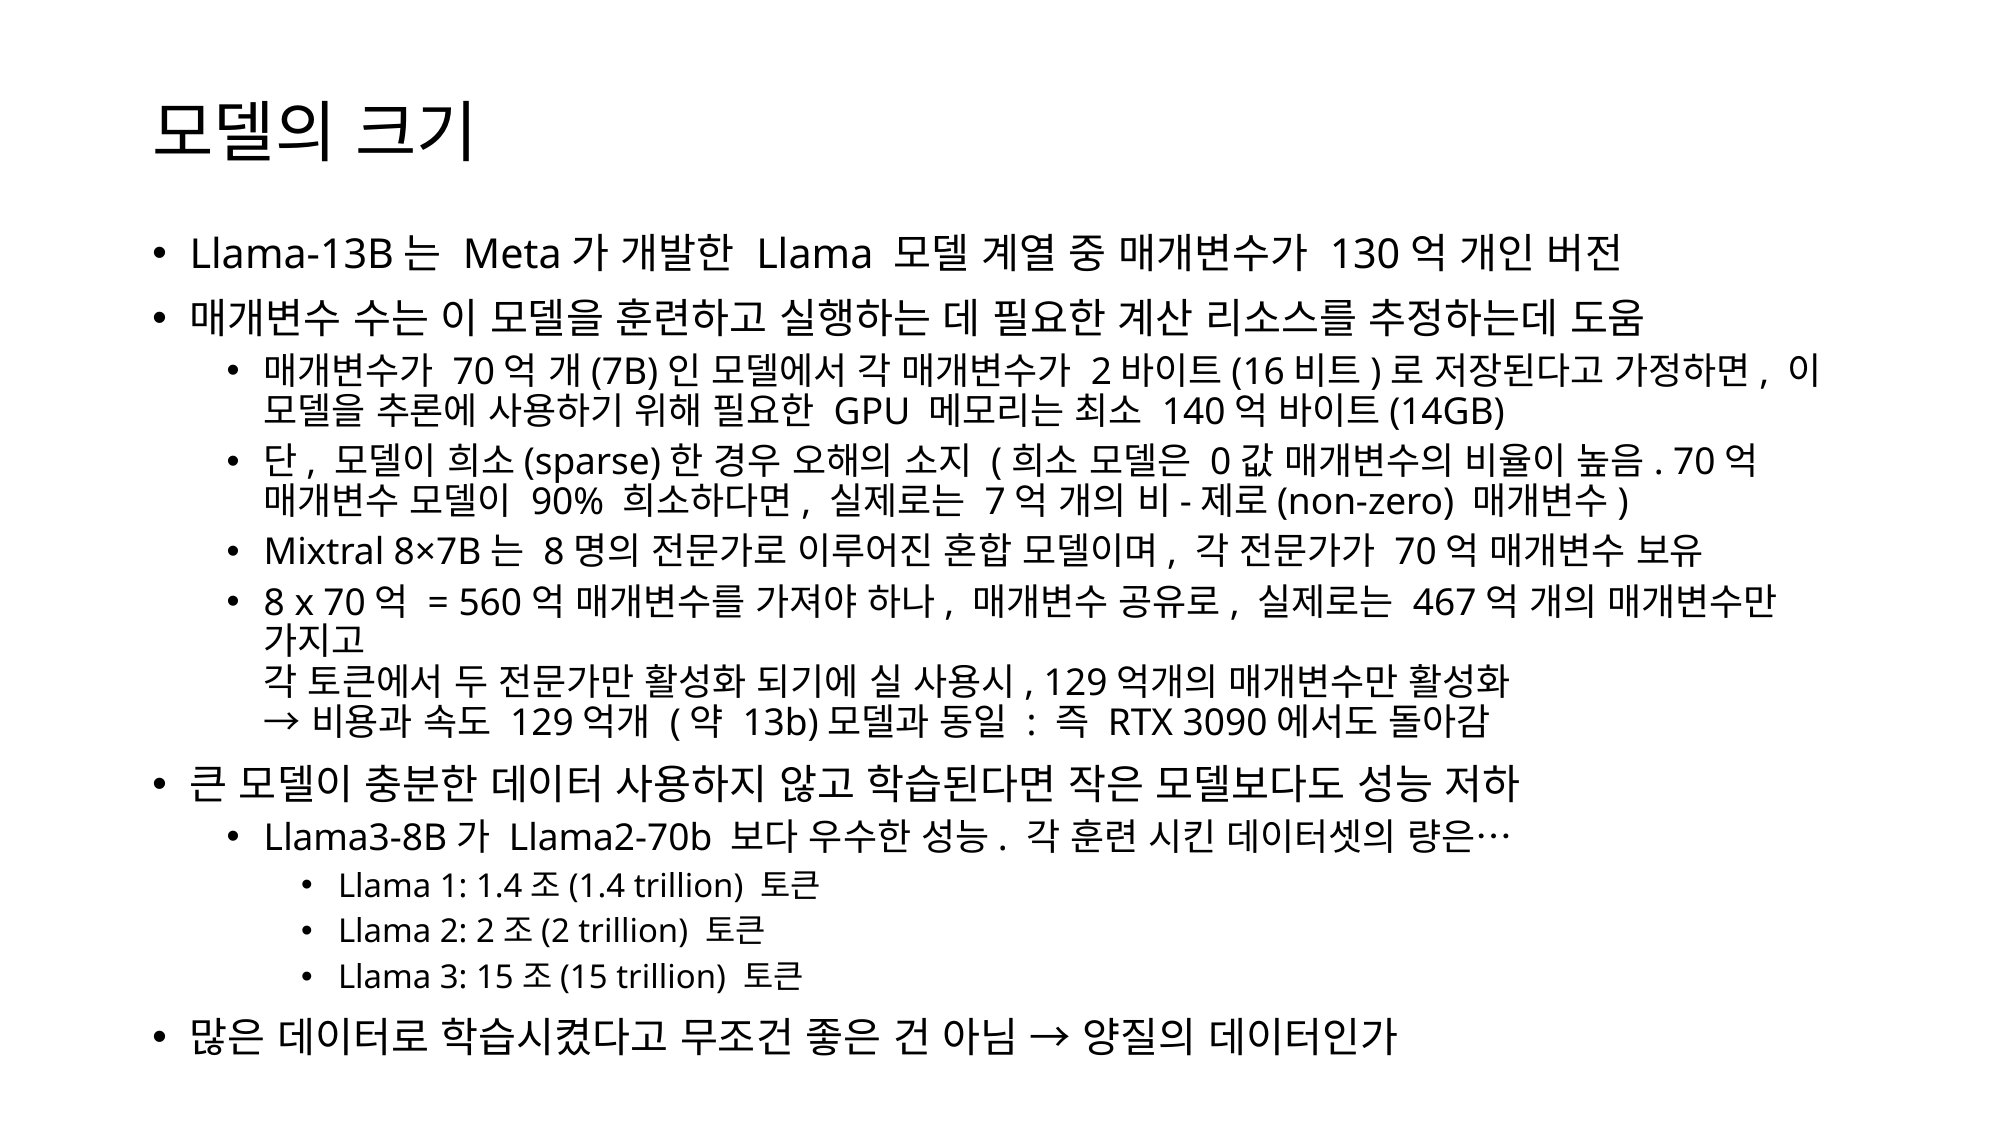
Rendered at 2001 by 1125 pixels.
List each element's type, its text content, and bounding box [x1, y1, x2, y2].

title 모델의 크기 [137, 59, 1863, 211]
list Llama-13B는 Meta가 개발한 Llama 모델 계열 중 매개변수가 130억 개인 버전 매개변수 수는 이 모델을 훈련하고 실행하는 데 필요한 계산 리소스를 추정하는데 도움 매개변수가 70억 개(7B)인 모델에서 각 매개변수가 2바이트(16비트)로 저장된다고 가정하면, 이 모델을 추론에 사용하기 위해 필요한 GPU 메모리는 최소 140억 바이트(14GB) 단, 모델이 희소(sparse)한 경우 오해의 소지 (희소 모델은 0값 매개변수의 비율이 높음. 70억 매개변수 모델이 90% 희소하다면, 실제로는 7억 개의 비-제로(non-zero) 매개변수) Mixtral 8×7B는 8명의 전문가로 이루어진 혼합 모델이며, 각 전문가가 70억 매개변수 보유 8 x 70억 = 560억 매개변수를 가져야 하나, 매개변수 공유로, 실제로는 467억 개의 매개변수만 가지고 각 토큰에서 두 전문가만 활성화 되기에 실 사용시, 129억개의 매개변수만 활성화 → 비용과 속도 129억개 (약 13b)모델과 동일 : 즉 RTX 3090에서도 돌아감 큰 모델이 충분한 데이터 사용하지 않고 학습된다면 작은 모델보다도 성능 저하 Llama3-8B가 Llama2-70b 보다 우수한 성능. 각 훈련 시킨 데이터셋의 량은… Llama 1: 1.4조(1.4 trillion) 토큰 Llama 2: 2조(2 trillion) 토큰 Llama 3: 15조(15 trillion) 토큰 많은 데이터로 학습시켰다고 무조건 좋은 건 아님 → 양질의 데이터인가 [137, 224, 1863, 1070]
